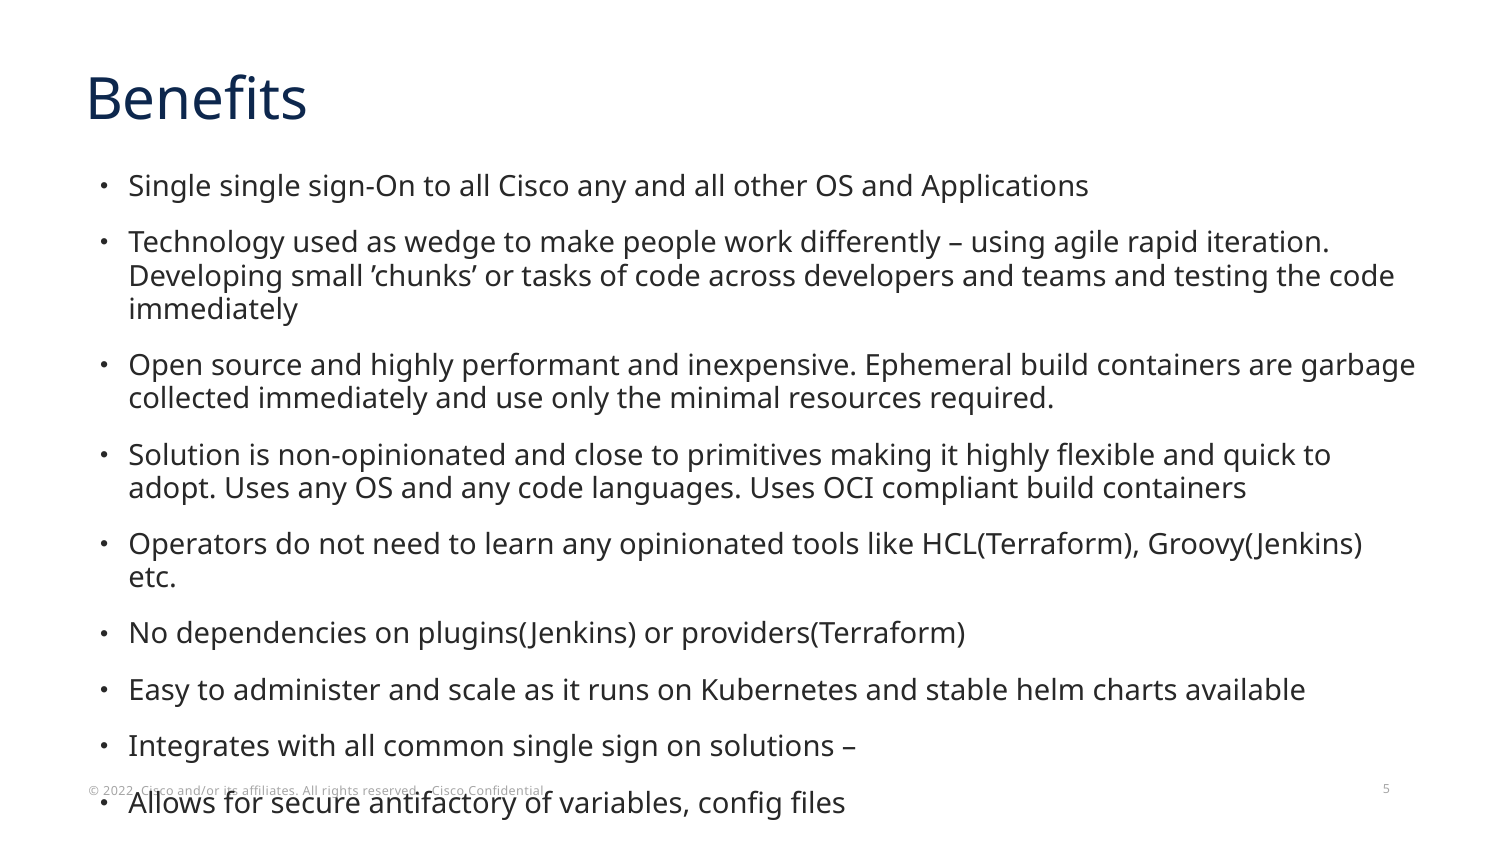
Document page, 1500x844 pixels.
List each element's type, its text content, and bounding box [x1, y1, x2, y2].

title Benefits [70, 42, 1440, 163]
list Single single sign-On to all Cisco any and all other OS and Applications Technology used as wedge to make people work differently – using agile rapid iteration. Developing small ’chunks’ or tasks of code across developers and teams and testing the code immediately Open source and highly performant and inexpensive. Ephemeral build containers are garbage collected immediately and use only the minimal resources required. Solution is non-opinionated and close to primitives making it highly flexible and quick to adopt. Uses any OS and any code languages. Uses OCI compliant build containers Operators do not need to learn any opinionated tools like HCL(Terraform), Groovy(Jenkins) etc. No dependencies on plugins(Jenkins) or providers(Terraform) Easy to administer and scale as it runs on Kubernetes and stable helm charts available Integrates with all common single sign on solutions – Allows for secure antifactory of variables, config files [75, 163, 1434, 719]
